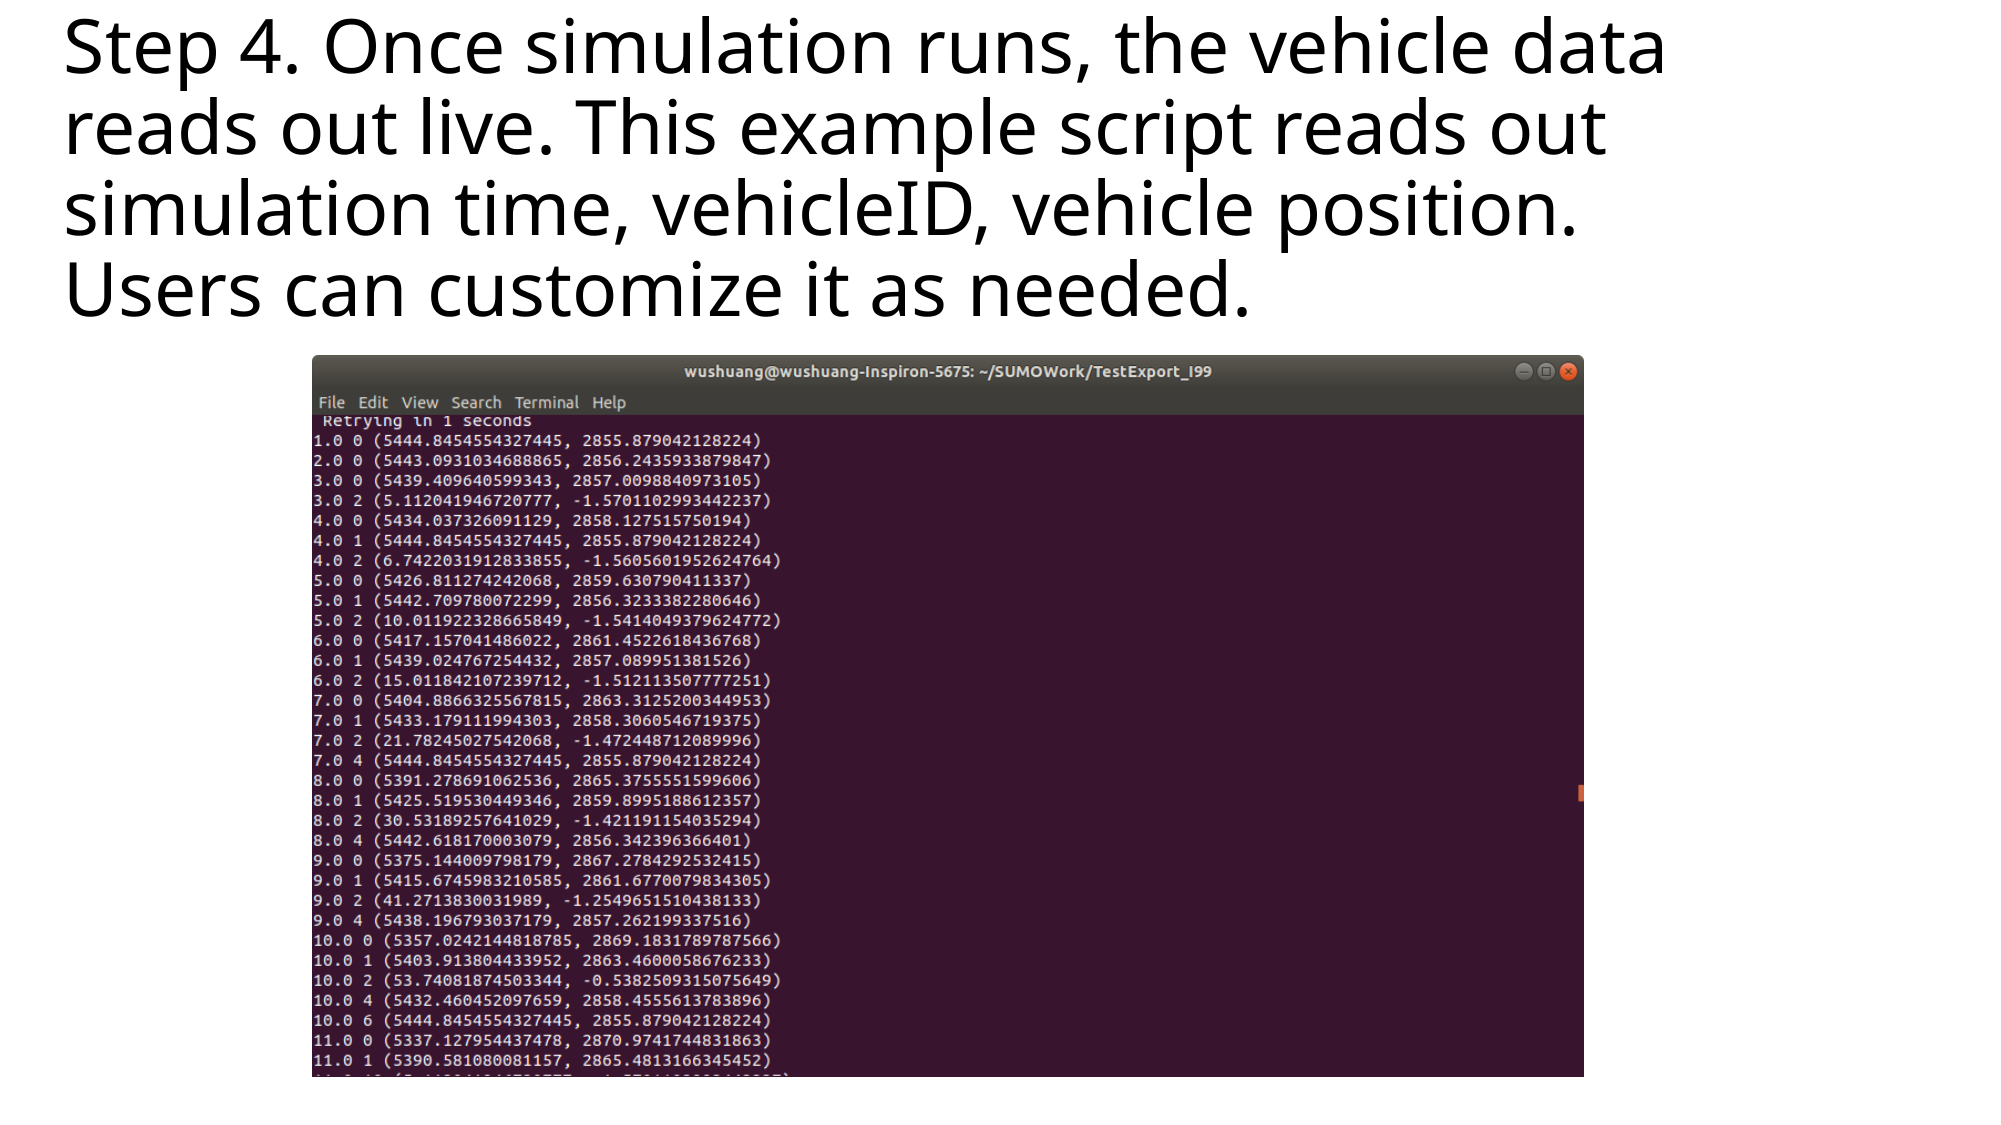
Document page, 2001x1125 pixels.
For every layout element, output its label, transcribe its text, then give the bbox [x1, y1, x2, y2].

picture [312, 355, 1584, 1077]
title Step 4. Once simulation runs, the vehicle data reads out live. This example script reads out simulation time, vehicleID, vehicle position. Users can customize it as needed. [48, 62, 1774, 280]
